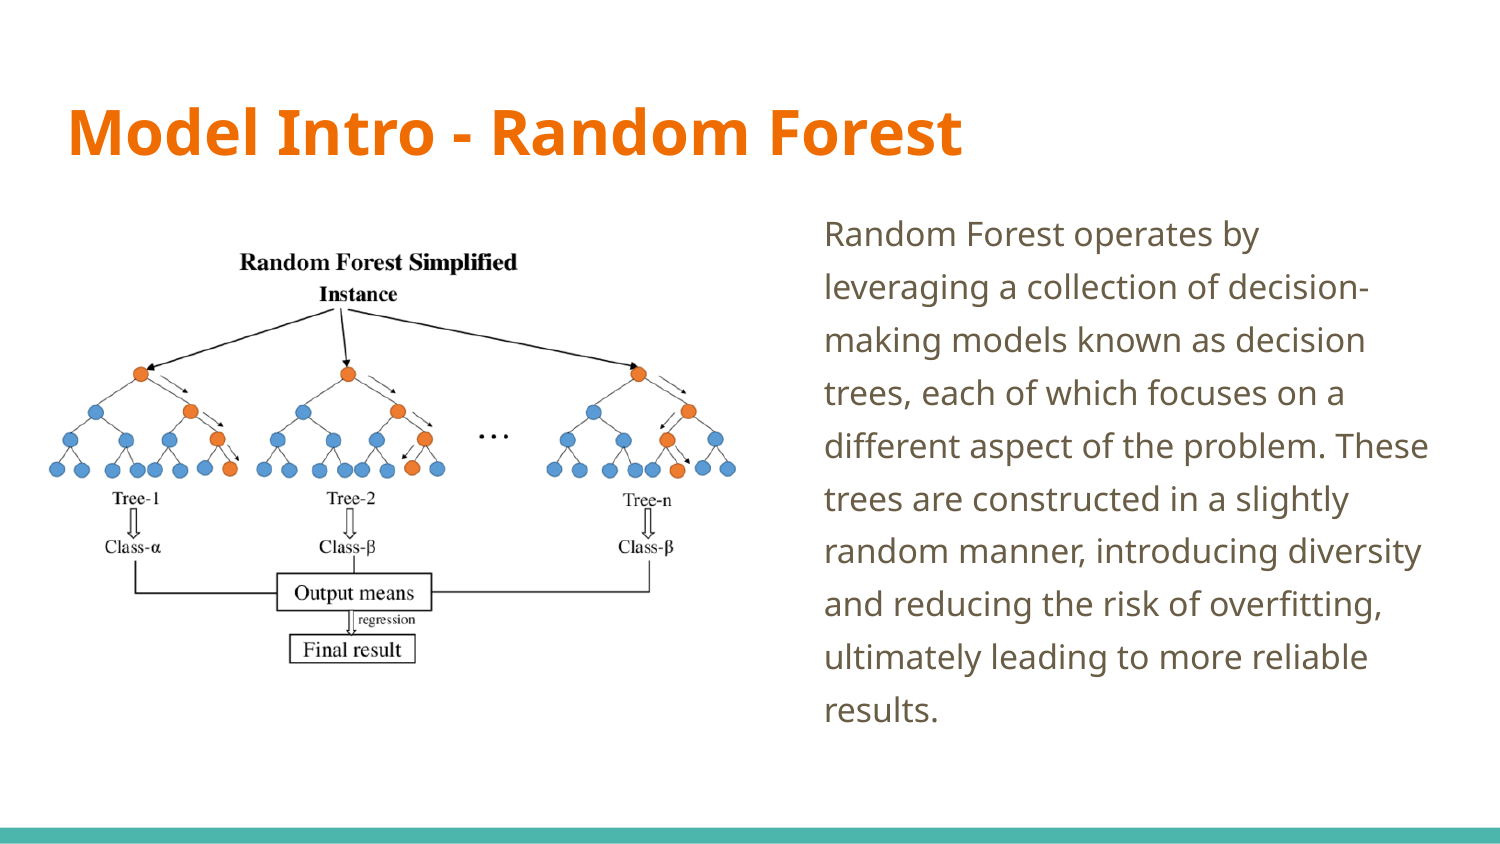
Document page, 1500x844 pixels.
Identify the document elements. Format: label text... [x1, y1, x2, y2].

title Model Intro - Random Forest [51, 72, 1449, 189]
picture [24, 247, 766, 665]
list Random Forest operates by leveraging a collection of decision-making models known as decision trees, each of which focuses on a different aspect of the problem. These trees are constructed in a slightly random manner, introducing diversity and reducing the risk of overfitting, ultimately leading to more reliable results. [808, 189, 1449, 750]
